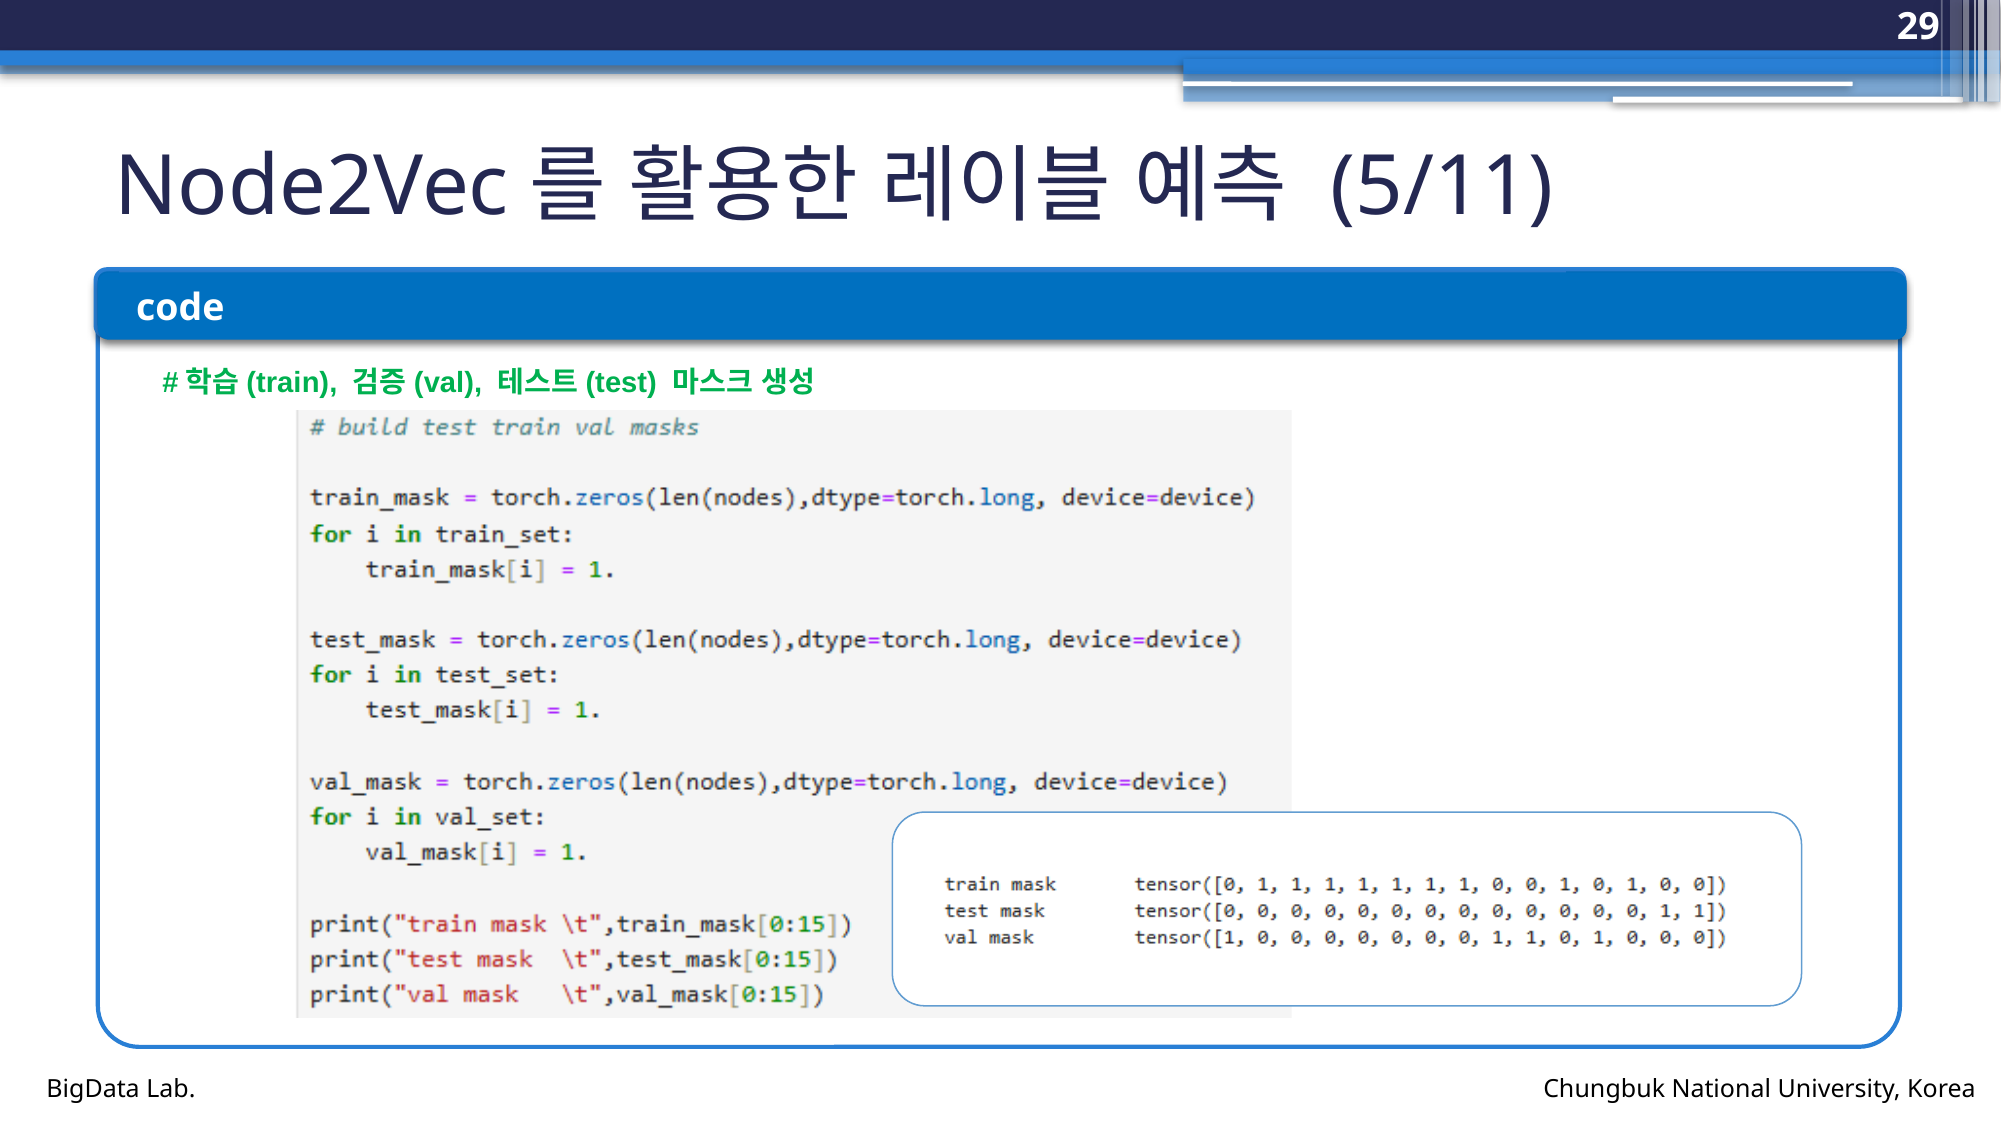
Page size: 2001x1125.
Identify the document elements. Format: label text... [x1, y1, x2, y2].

slide_number 29 [1788, 0, 1955, 61]
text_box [97, 272, 1907, 382]
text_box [95, 390, 1905, 1048]
title Node2Vec를 활용한 레이블 예측 (5/11) [99, 93, 1900, 267]
picture [288, 410, 1733, 1018]
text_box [95, 269, 1905, 275]
